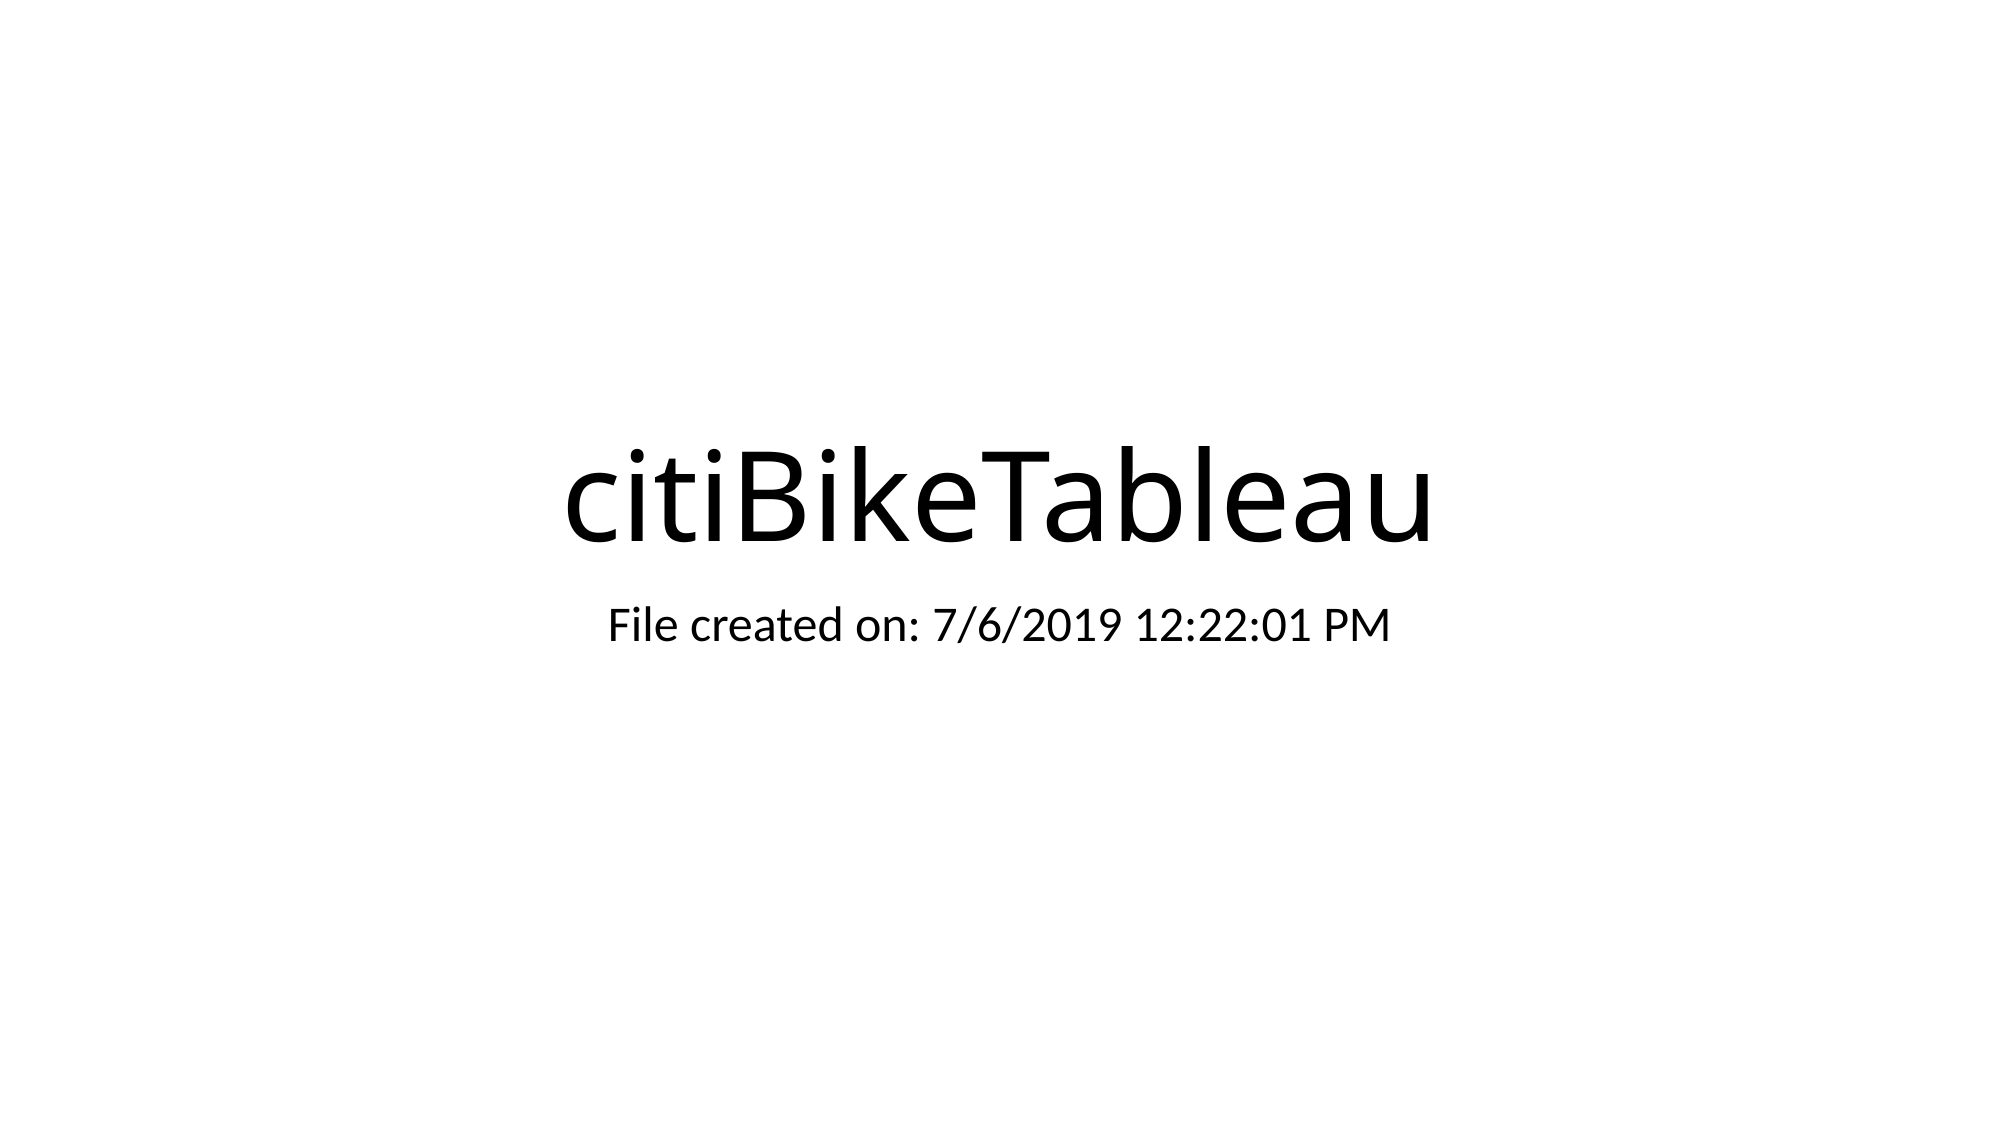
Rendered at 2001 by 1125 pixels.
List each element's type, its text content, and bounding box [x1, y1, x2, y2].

title citiBikeTableau [249, 184, 1750, 576]
subtitle File created on: 7/6/2019 12:22:01 PM [249, 590, 1750, 863]
